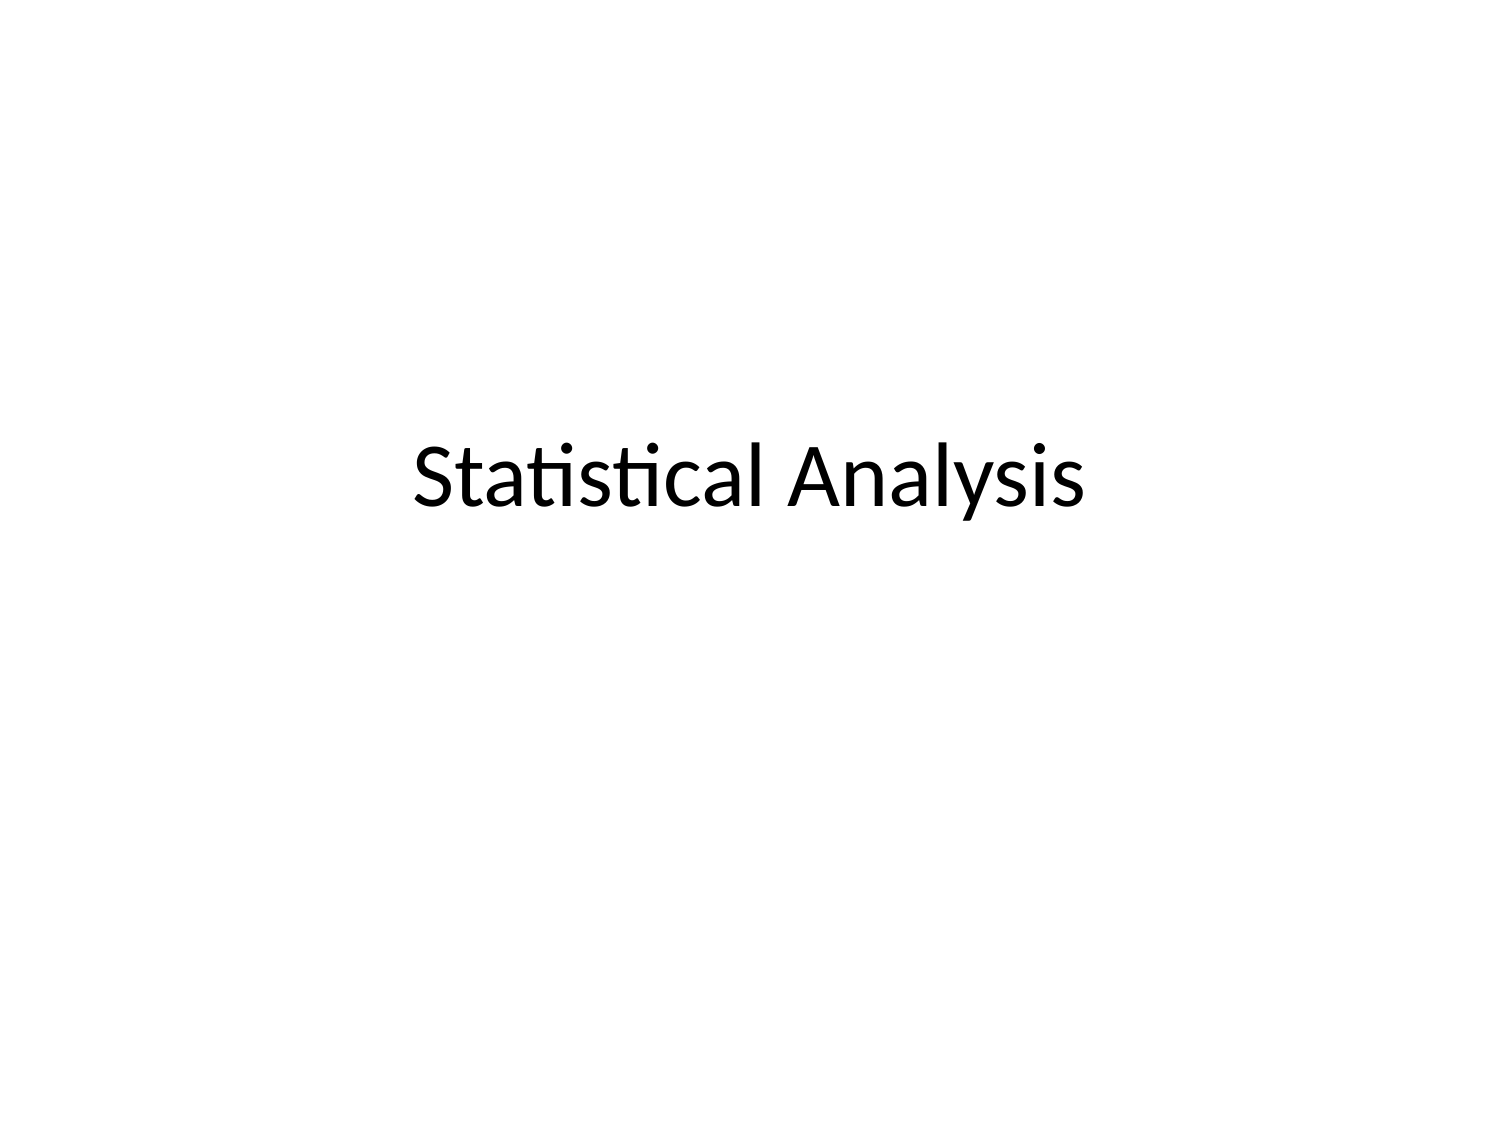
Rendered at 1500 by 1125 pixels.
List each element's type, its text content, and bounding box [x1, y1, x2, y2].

title Statistical Analysis [112, 349, 1388, 591]
